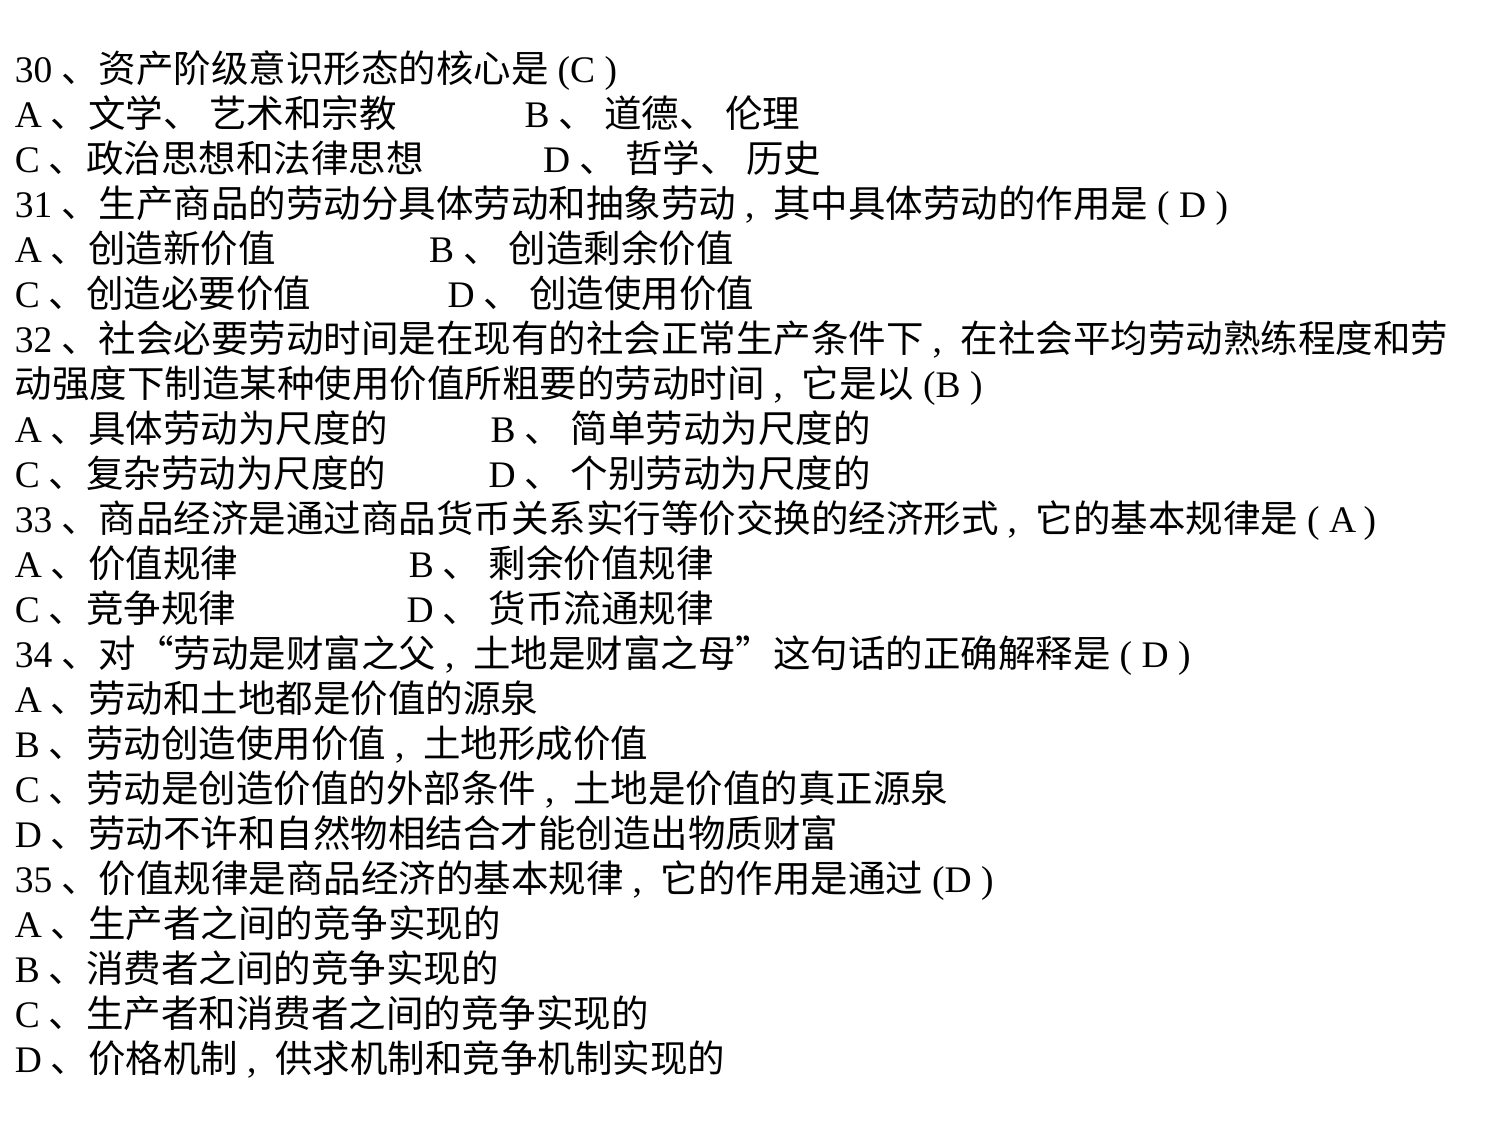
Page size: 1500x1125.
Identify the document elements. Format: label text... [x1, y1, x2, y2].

text_box 30、资产阶级意识形态的核心是(C ) A、文学、 艺术和宗教 B、 道德、 伦理 C、政治思想和法律思想 D、 哲学、 历史 31、生产商品的劳动分具体劳动和抽象劳动, 其中具体劳动的作用是( D ) A、创造新价值 B、 创造剩余价值 C、创造必要价值 D、 创造使用价值 32、社会必要劳动时间是在现有的社会正常生产条件下, 在社会平均劳动熟练程度和劳动强度下制造某种使用价值所粗要的劳动时间, 它是以(B ) A、具体劳动为尺度的 B、 简单劳动为尺度的 C、复杂劳动为尺度的 D、 个别劳动为尺度的 33、商品经济是通过商品货币关系实行等价交换的经济形式, 它的基本规律是( A ) A、价值规律 B、 剩余价值规律 C、竞争规律 D、 货币流通规律 34、对“劳动是财富之父, 土地是财富之母”这句话的正确解释是( D ) A、劳动和土地都是价值的源泉 B、劳动创造使用价值, 土地形成价值 C、劳动是创造价值的外部条件, 土地是价值的真正源泉 D、劳动不许和自然物相结合才能创造出物质财富 35、价值规律是商品经济的基本规律, 它的作用是通过(D ) A、生产者之间的竞争实现的 B、消费者之间的竞争实现的 C、生产者和消费者之间的竞争实现的 D、价格机制, 供求机制和竞争机制实现的 [0, 37, 1500, 1088]
